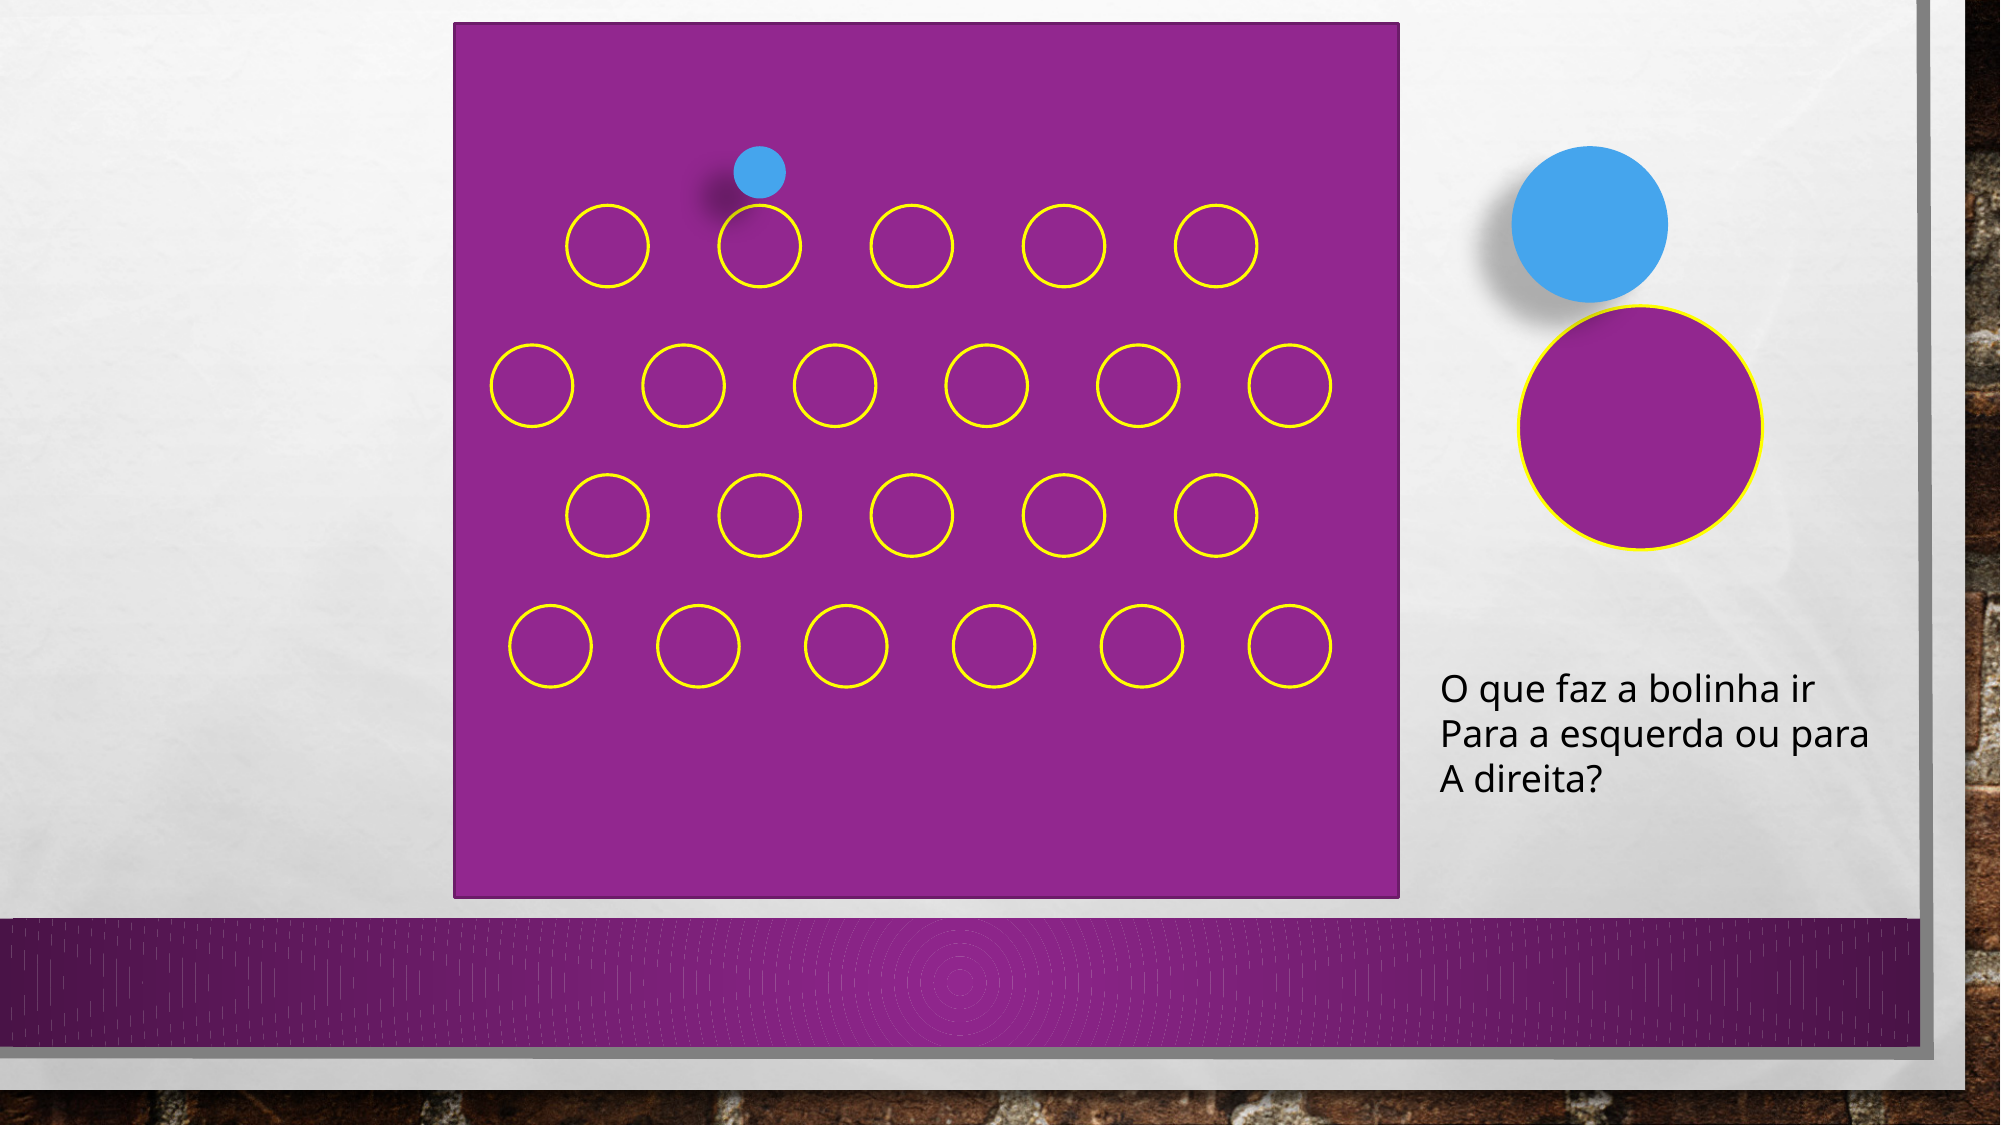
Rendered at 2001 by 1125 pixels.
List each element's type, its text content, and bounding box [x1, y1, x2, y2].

picture [0, 0, 2000, 1125]
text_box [453, 23, 1400, 898]
text_box O que faz a bolinha ir Para a esquerda ou para A direita? [1424, 657, 1886, 808]
text_box [1510, 144, 1670, 305]
text_box [1516, 304, 1765, 552]
